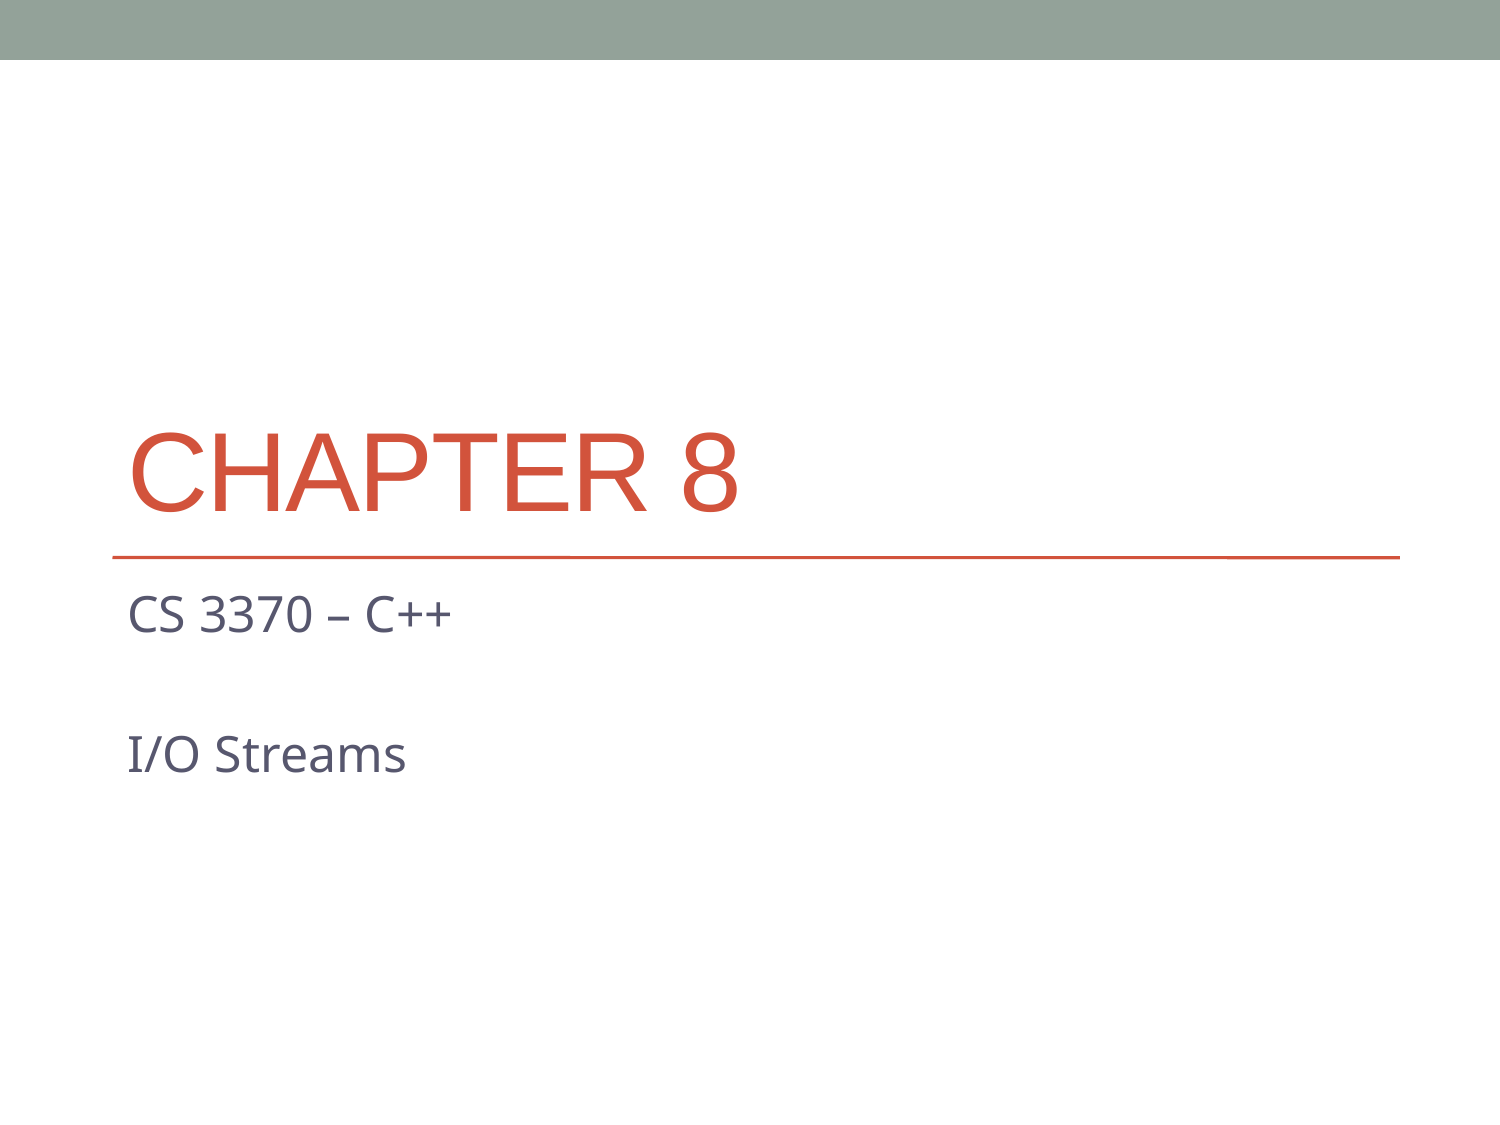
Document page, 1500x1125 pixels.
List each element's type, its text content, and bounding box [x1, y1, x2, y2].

subtitle CS 3370 – C++ I/O Streams [112, 575, 1163, 863]
title chapter 8 [112, 224, 1400, 542]
